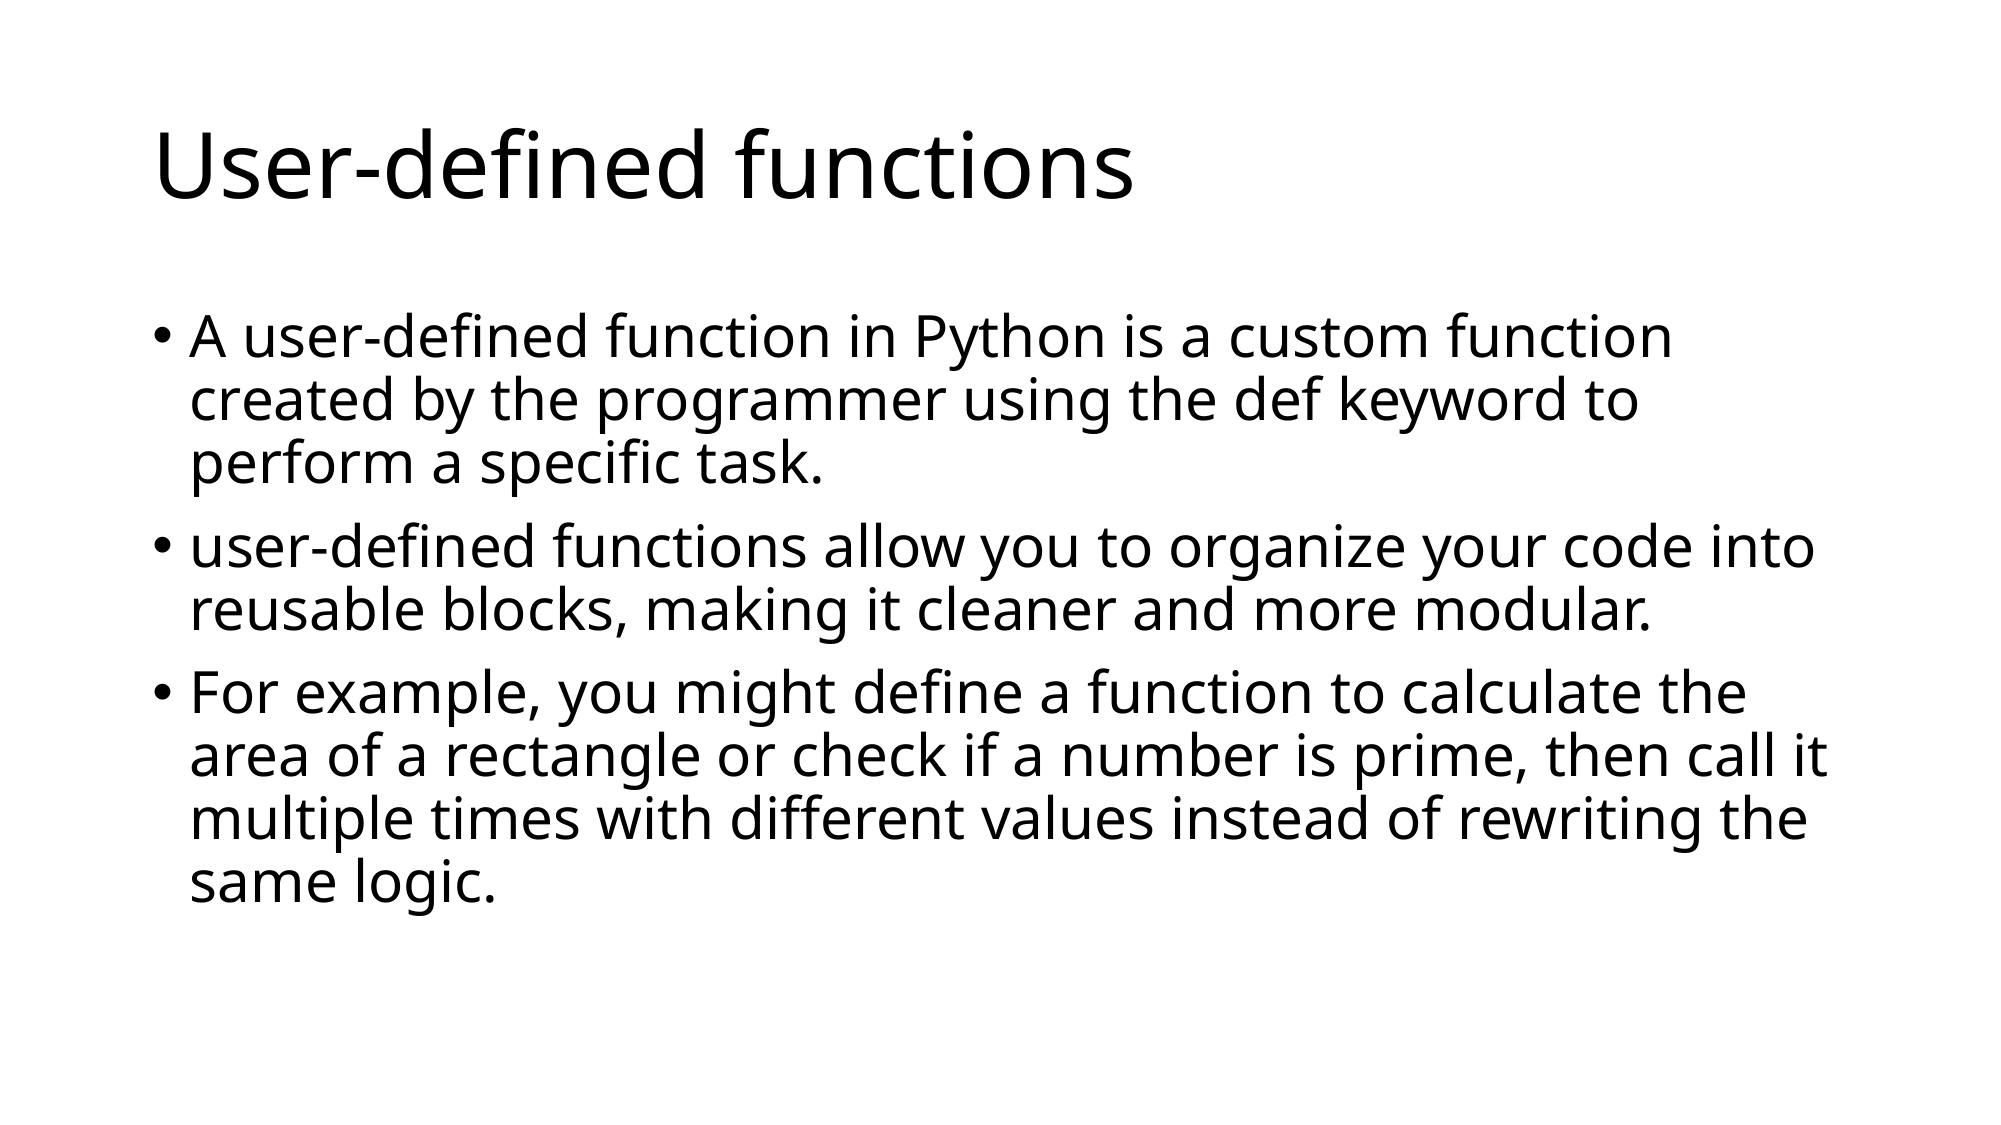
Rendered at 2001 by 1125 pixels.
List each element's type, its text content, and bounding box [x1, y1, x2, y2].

title User-defined functions [137, 59, 1863, 278]
list A user-defined function in Python is a custom function created by the programmer using the def keyword to perform a specific task. user-defined functions allow you to organize your code into reusable blocks, making it cleaner and more modular. For example, you might define a function to calculate the area of a rectangle or check if a number is prime, then call it multiple times with different values instead of rewriting the same logic. [137, 299, 1863, 1014]
